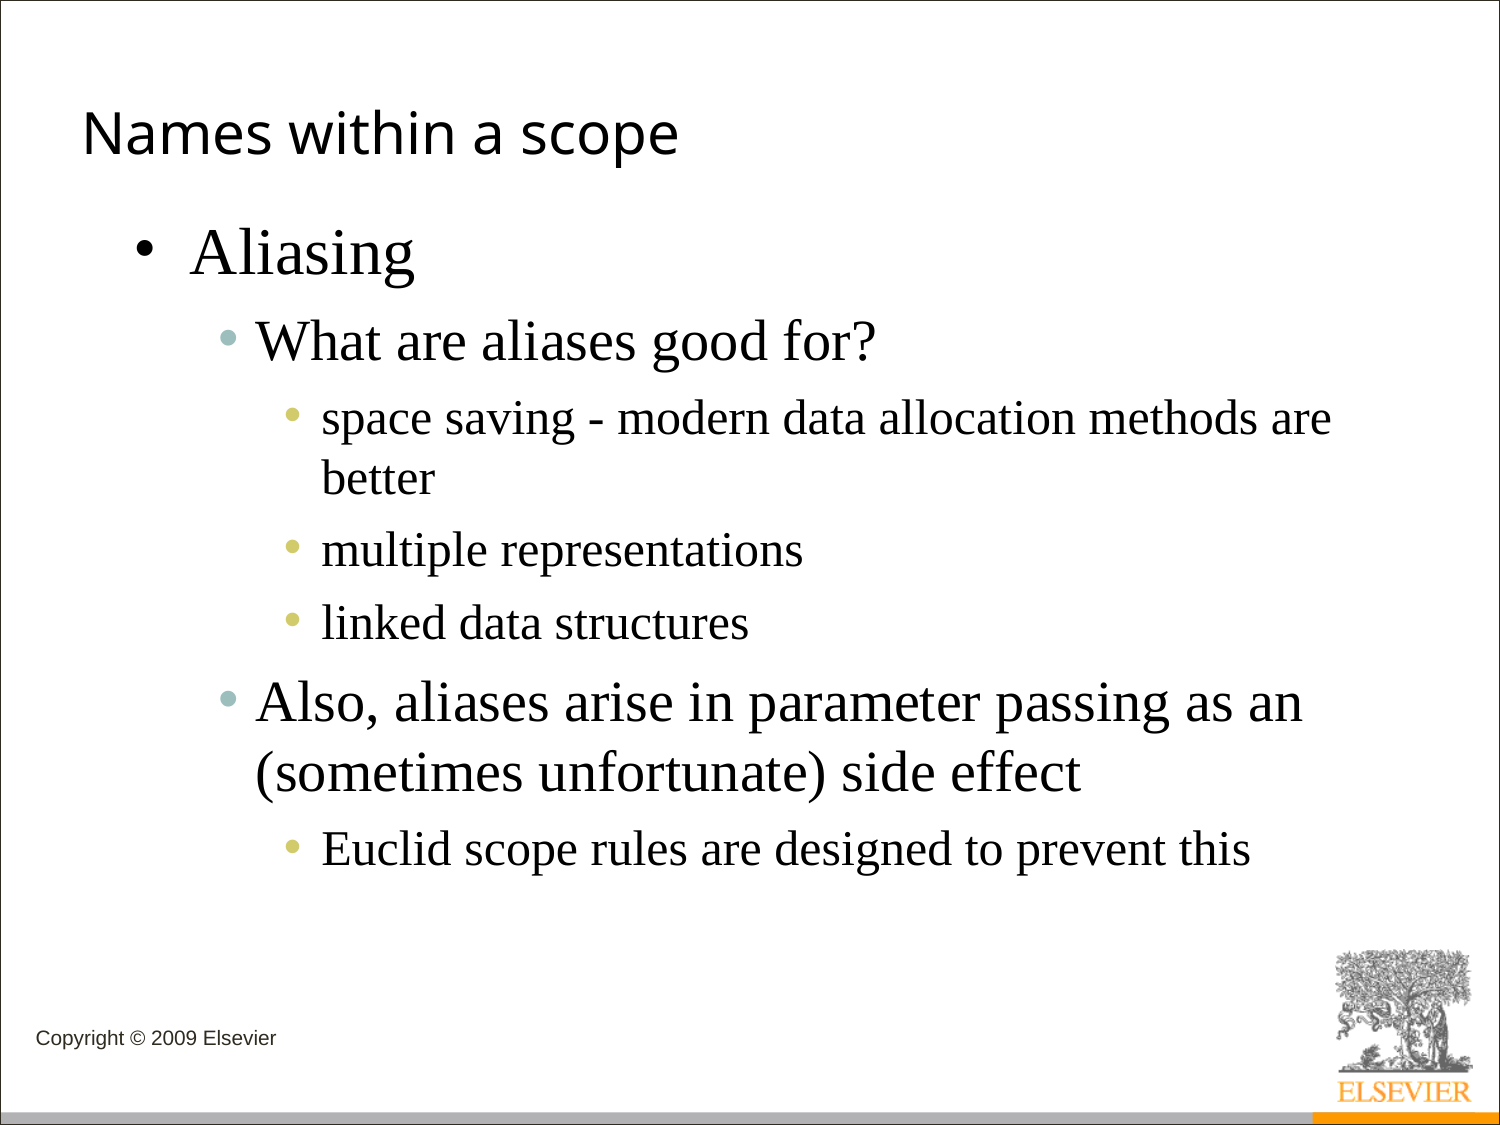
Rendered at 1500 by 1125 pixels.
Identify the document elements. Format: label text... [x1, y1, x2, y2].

text_box Copyright © 2009 Elsevier [29, 1024, 507, 1065]
text_box Aliasing What are aliases good for? space saving - modern data allocation methods are better multiple representations linked data structures Also, aliases arise in parameter passing as an (sometimes unfortunate) side effect Euclid scope rules are designed to prevent this [112, 199, 1388, 1013]
picture [1334, 949, 1473, 1102]
text_box Names within a scope [66, 37, 1463, 225]
text_box [0, 0, 1500, 1125]
